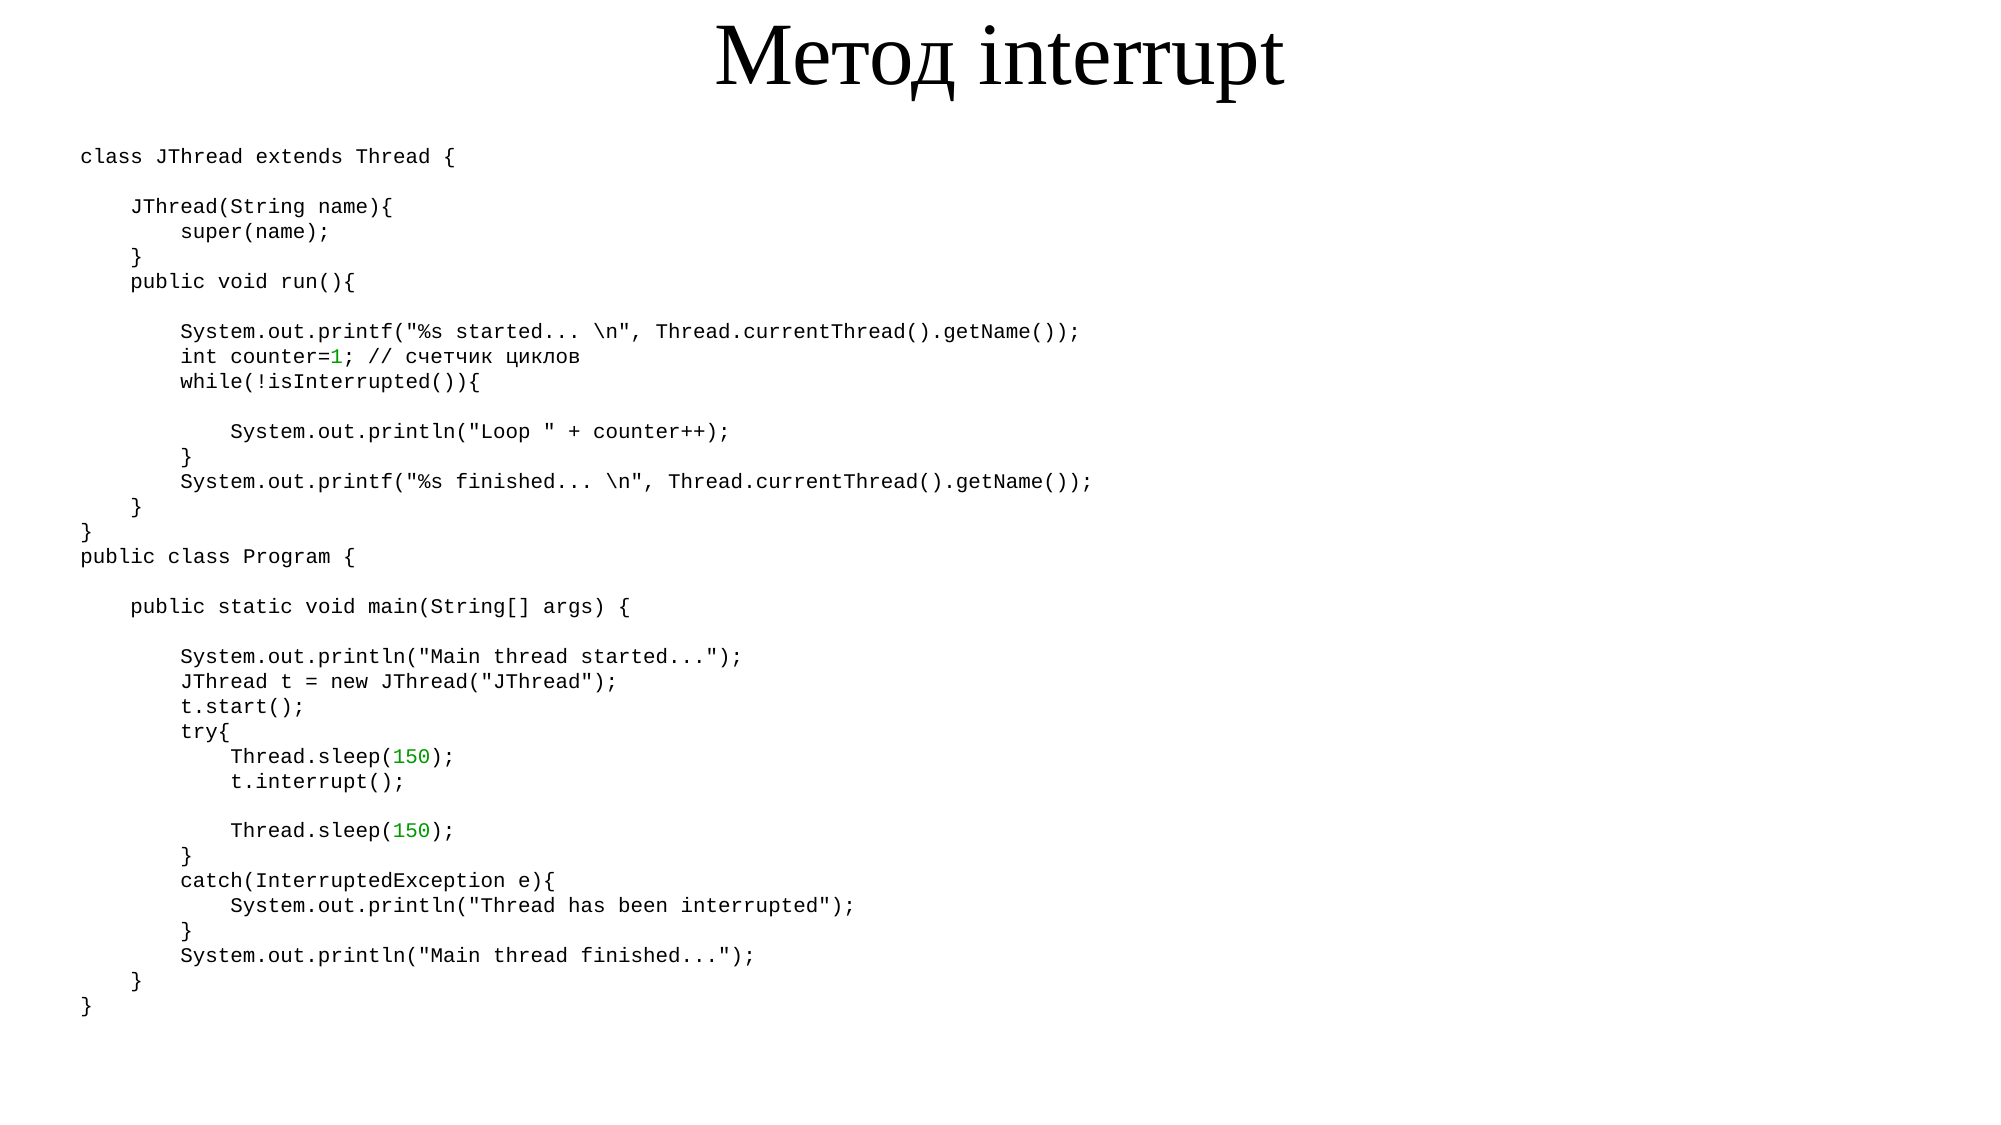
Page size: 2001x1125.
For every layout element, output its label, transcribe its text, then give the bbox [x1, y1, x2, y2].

title Метод interrupt [0, 0, 2000, 112]
text_box class JThread extends Thread { JThread(String name){ super(name); } public void run(){ System.out.printf("%s started... \n", Thread.currentThread().getName()); int counter=1; // счетчик циклов while(!isInterrupted()){ System.out.println("Loop " + counter++); } System.out.printf("%s finished... \n", Thread.currentThread().getName()); } } public class Program { public static void main(String[] args) { System.out.println("Main thread started..."); JThread t = new JThread("JThread"); t.start(); try{ Thread.sleep(150); t.interrupt(); Thread.sleep(150); } catch(InterruptedException e){ System.out.println("Thread has been interrupted"); } System.out.println("Main thread finished..."); } } [80, 142, 1123, 1017]
